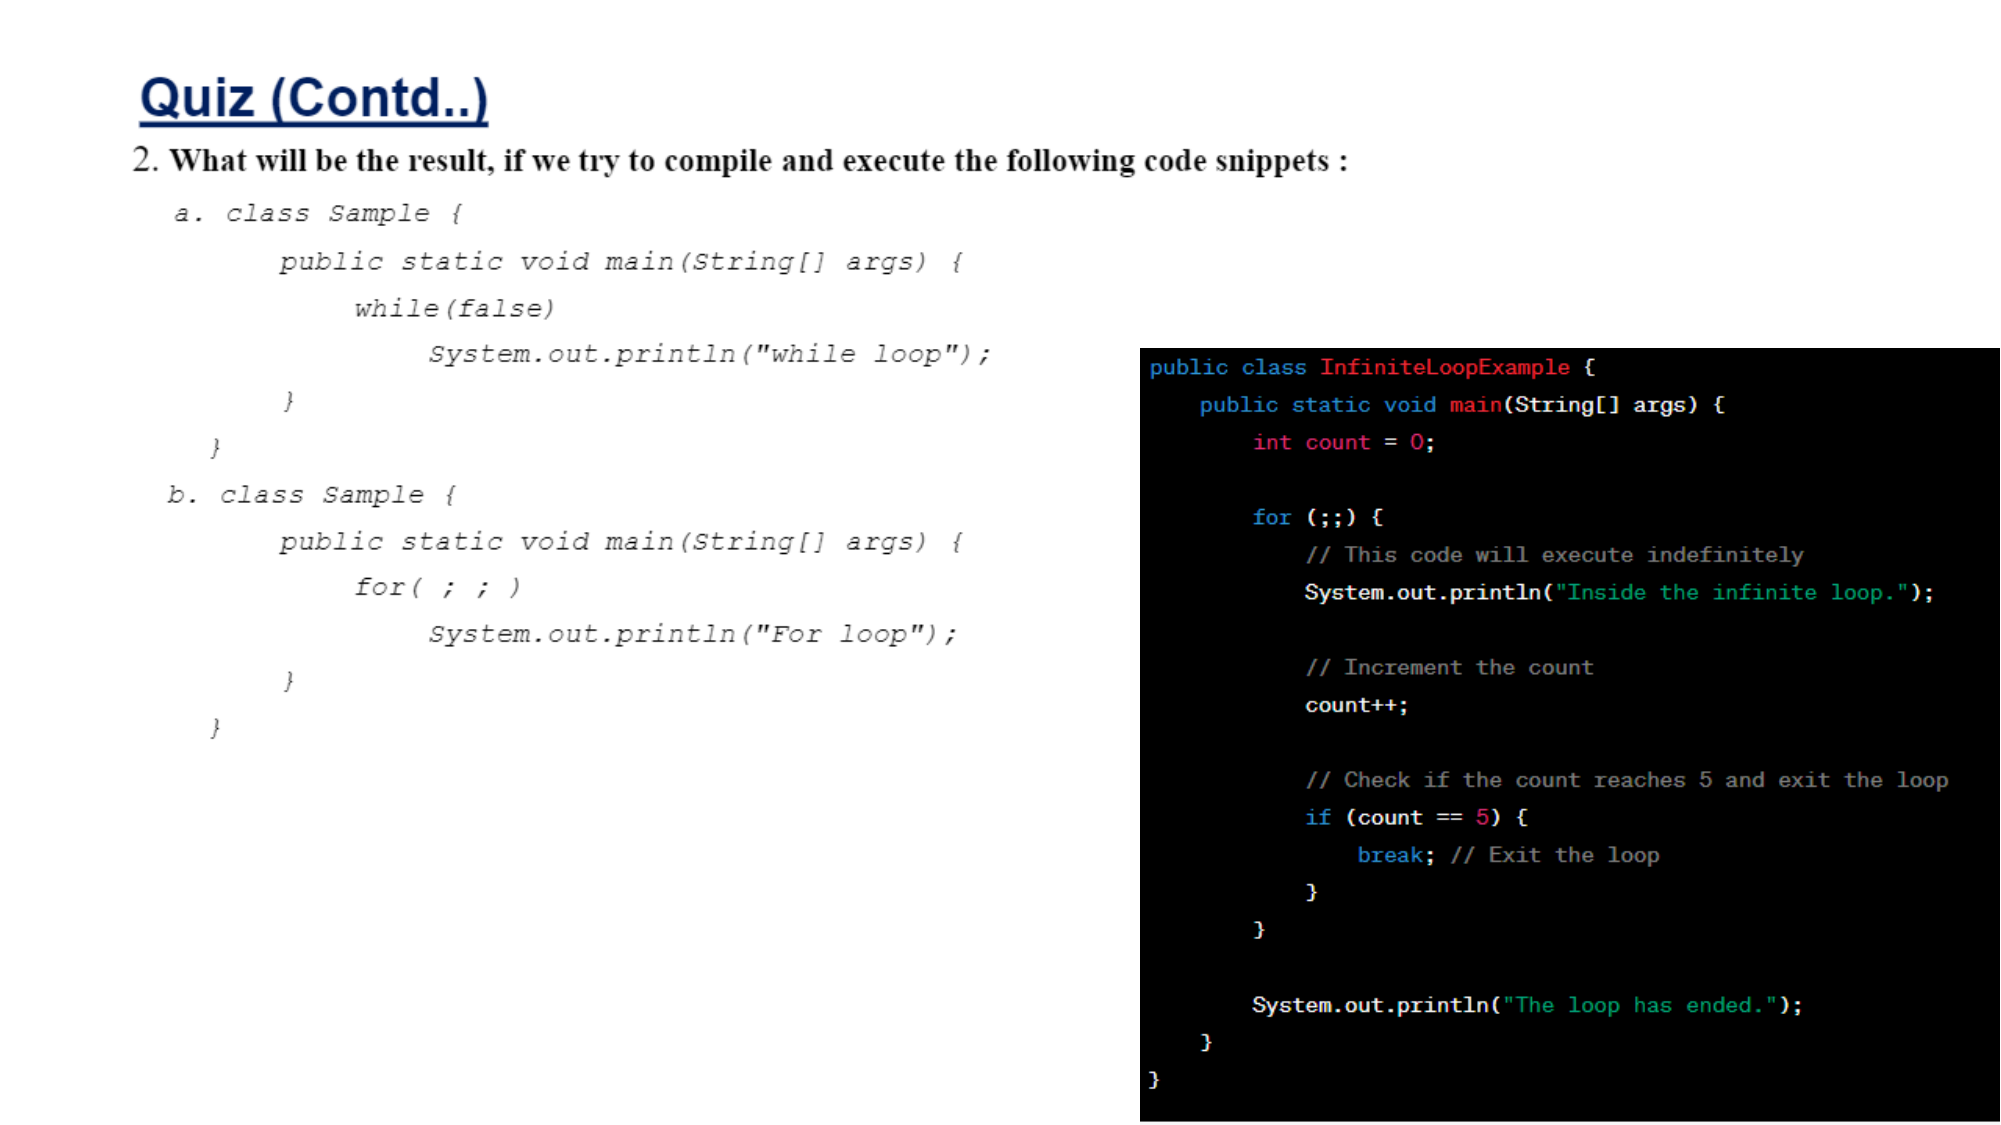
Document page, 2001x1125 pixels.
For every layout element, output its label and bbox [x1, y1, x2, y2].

picture [120, 68, 2000, 1125]
